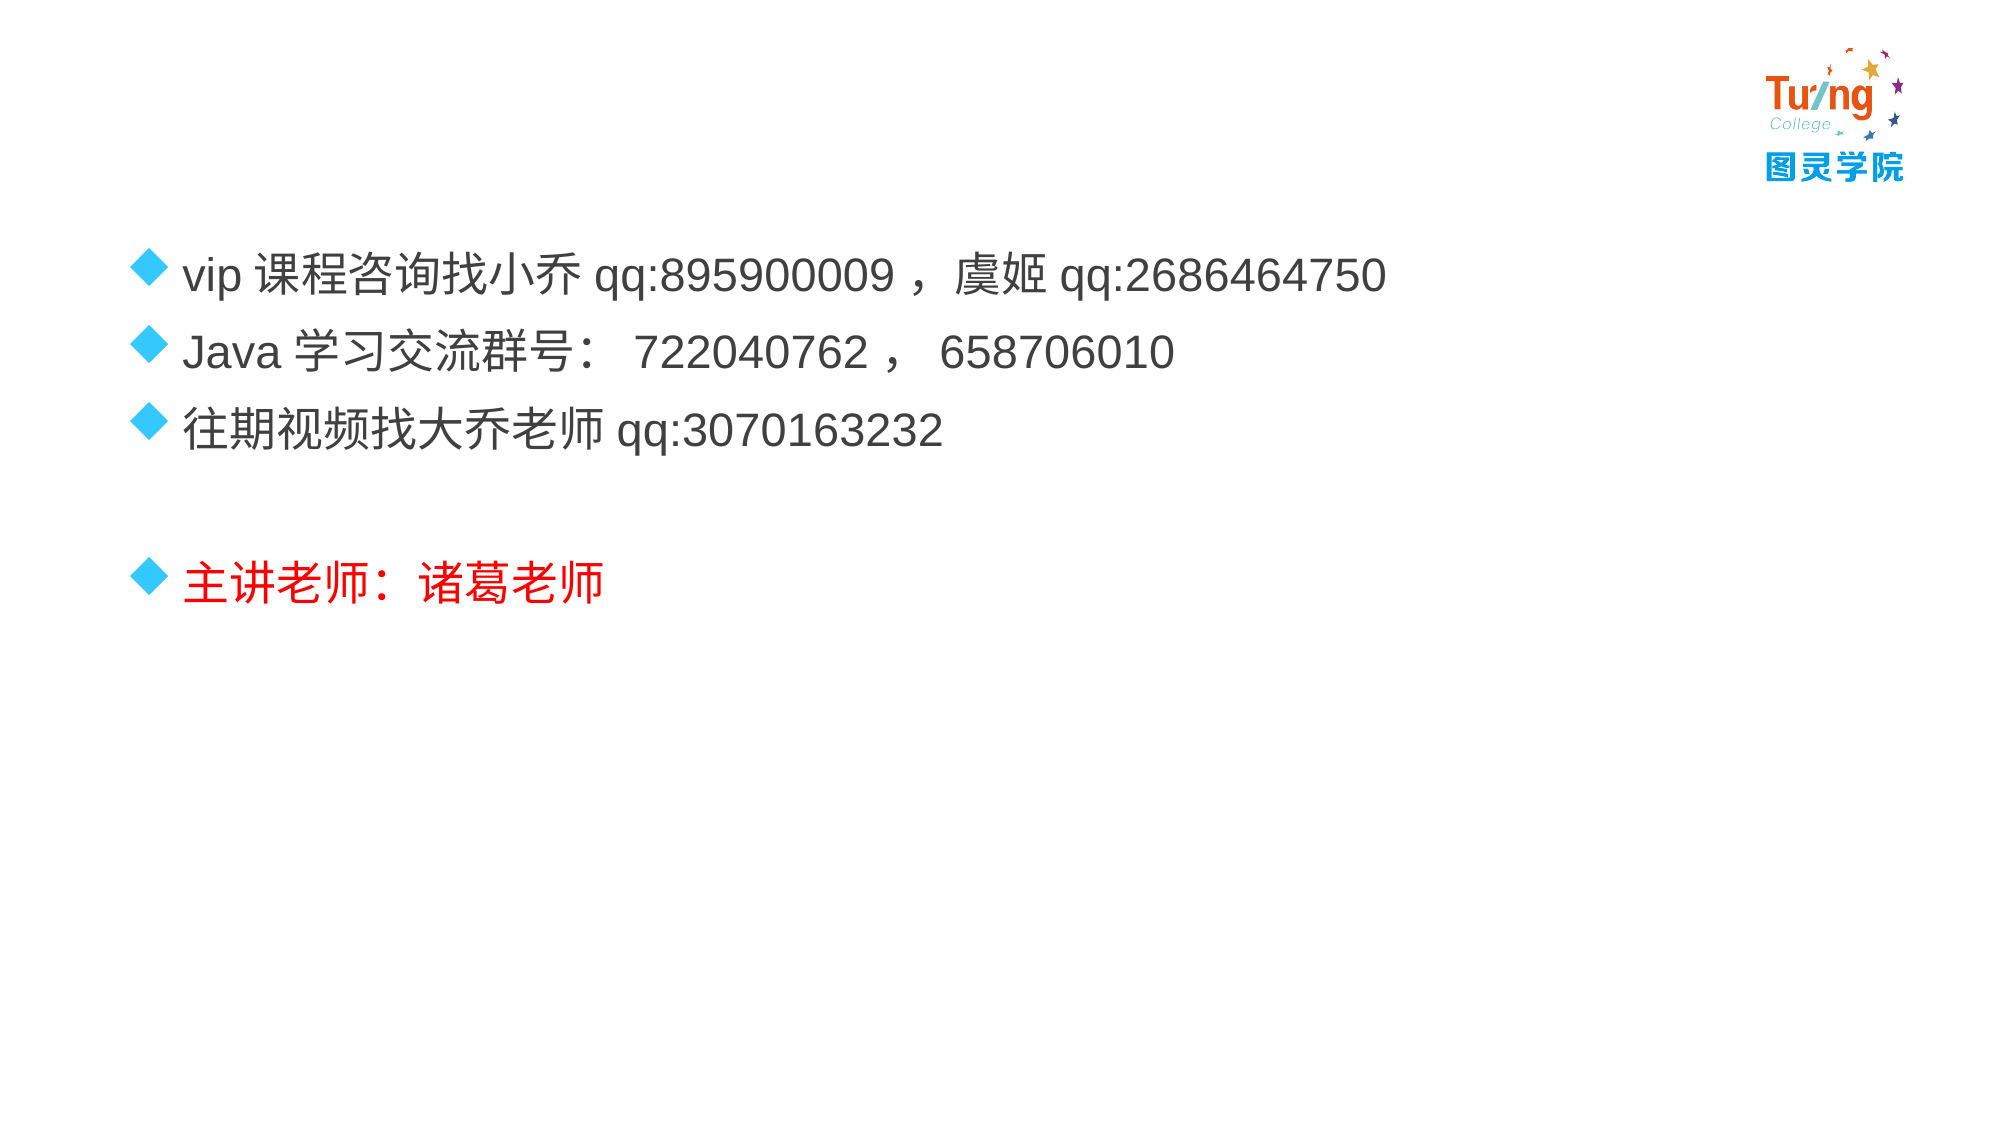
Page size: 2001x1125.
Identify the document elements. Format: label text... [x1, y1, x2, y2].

text_box vip课程咨询找小乔qq:895900009，虞姬qq:2686464750 Java学习交流群号：722040762，658706010 往期视频找大乔老师qq:3070163232 主讲老师：诸葛老师 [111, 237, 1522, 1031]
picture [1735, 26, 1941, 203]
